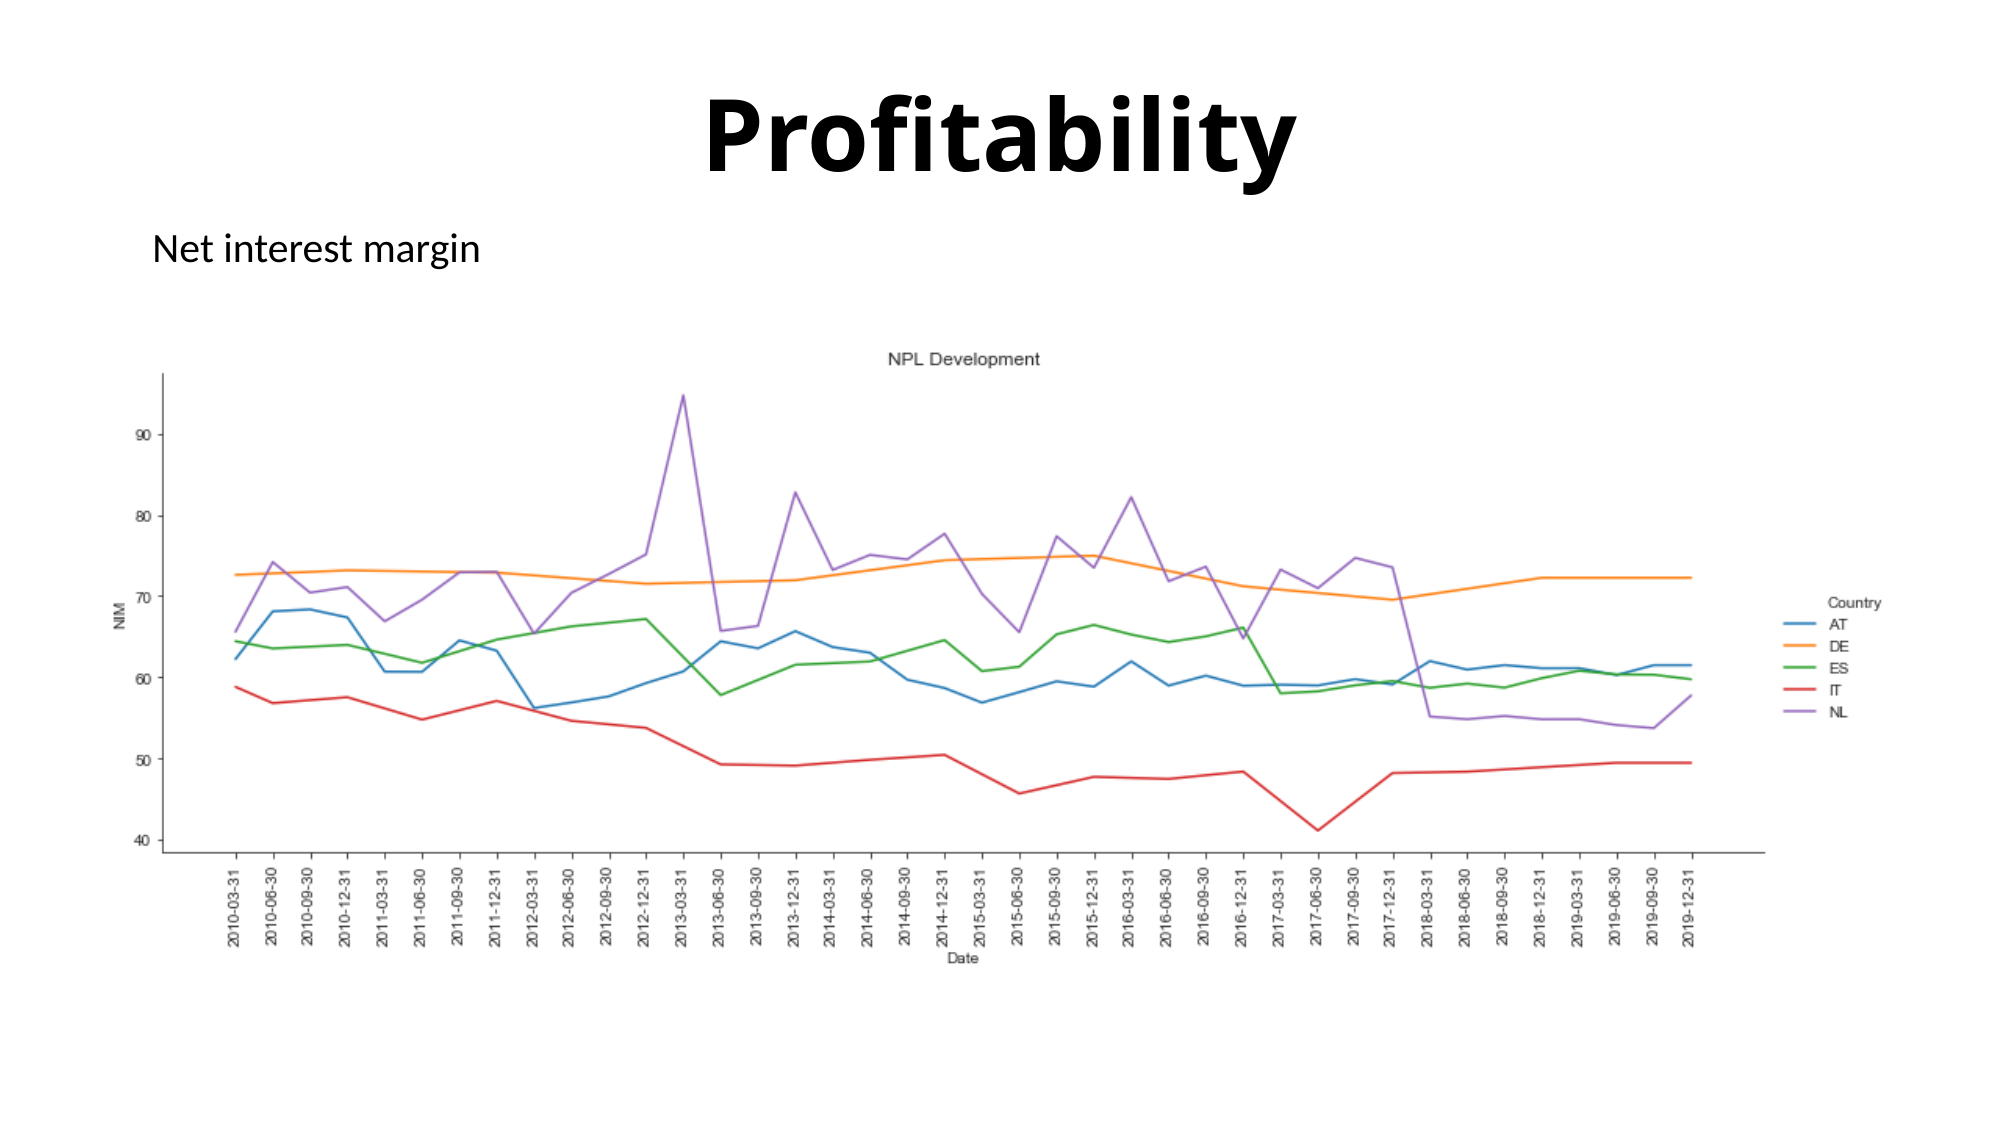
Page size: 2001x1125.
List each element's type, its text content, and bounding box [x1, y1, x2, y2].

subtitle Net interest margin [137, 219, 1863, 289]
picture [103, 342, 1897, 976]
title Profitability [137, 47, 1863, 201]
